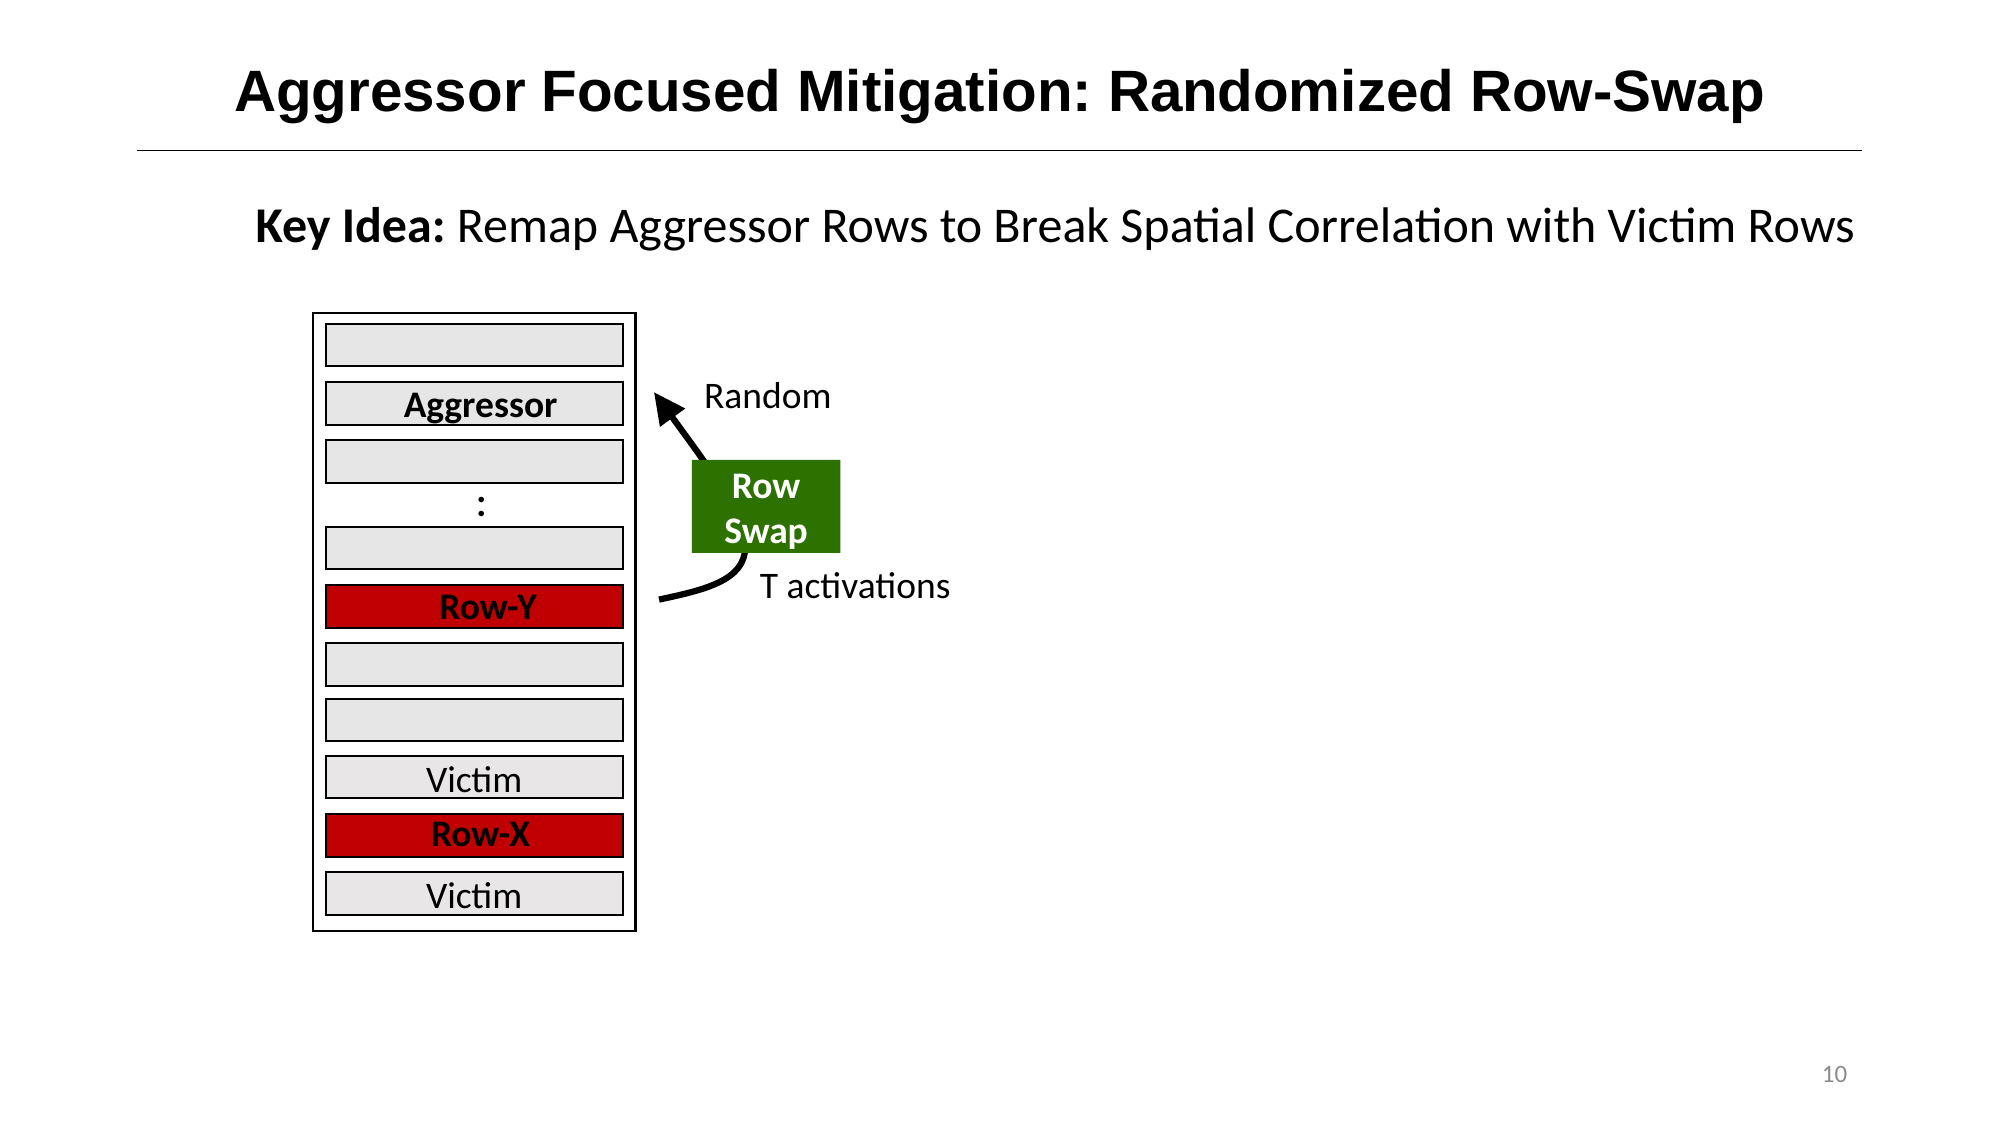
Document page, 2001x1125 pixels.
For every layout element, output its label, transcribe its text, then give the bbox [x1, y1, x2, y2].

text_box . . [397, 484, 566, 527]
text_box Key Idea: Remap Aggressor Rows to Break Spatial Correlation with Victim Rows [235, 185, 1876, 260]
text_box [325, 526, 624, 570]
text_box [312, 312, 637, 932]
text_box Aggressor [336, 372, 626, 433]
text_box Random [630, 363, 905, 424]
text_box Victim [325, 755, 624, 799]
text_box T activations [745, 554, 972, 614]
text_box [325, 642, 624, 687]
text_box [325, 813, 396, 858]
text_box [654, 424, 745, 601]
text_box [325, 698, 624, 742]
slide_number 10 [1412, 1042, 1863, 1103]
text_box [565, 813, 624, 858]
text_box Row Swap [691, 459, 841, 554]
text_box [325, 584, 404, 629]
text_box [325, 323, 624, 367]
text_box [325, 439, 624, 484]
text_box Row-X [396, 801, 565, 862]
title Aggressor Focused Mitigation: Randomized Row-Swap [118, 34, 1882, 151]
text_box Victim [325, 871, 624, 916]
text_box Row-Y [404, 574, 572, 635]
text_box [572, 584, 624, 629]
text_box [325, 381, 336, 426]
